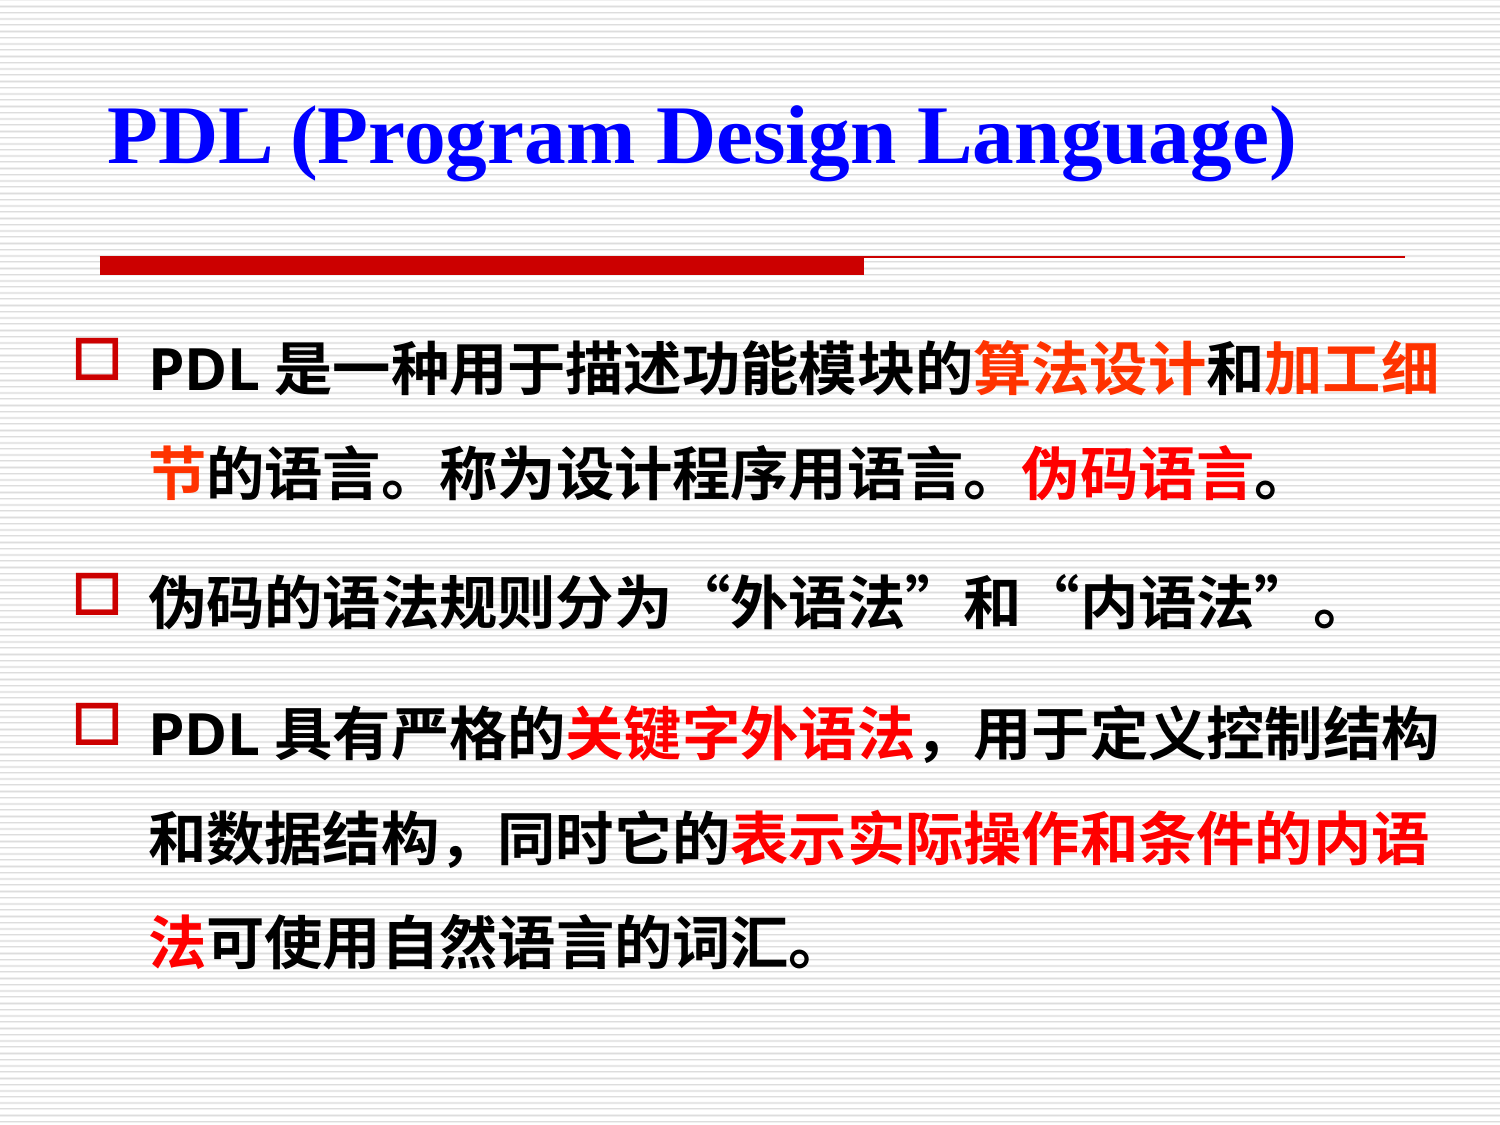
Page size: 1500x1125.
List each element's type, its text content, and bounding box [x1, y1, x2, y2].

text_box PDL (Program Design Language) [92, 67, 1430, 193]
text_box PDL是一种用于描述功能模块的算法设计和加工细节的语言。称为设计程序用语言。伪码语言。 伪码的语法规则分为“外语法”和“内语法”。 PDL具有严格的关键字外语法，用于定义控制结构和数据结构，同时它的表示实际操作和条件的内语法可使用自然语言的词汇。 [55, 289, 1478, 1125]
picture [0, 0, 1500, 1125]
